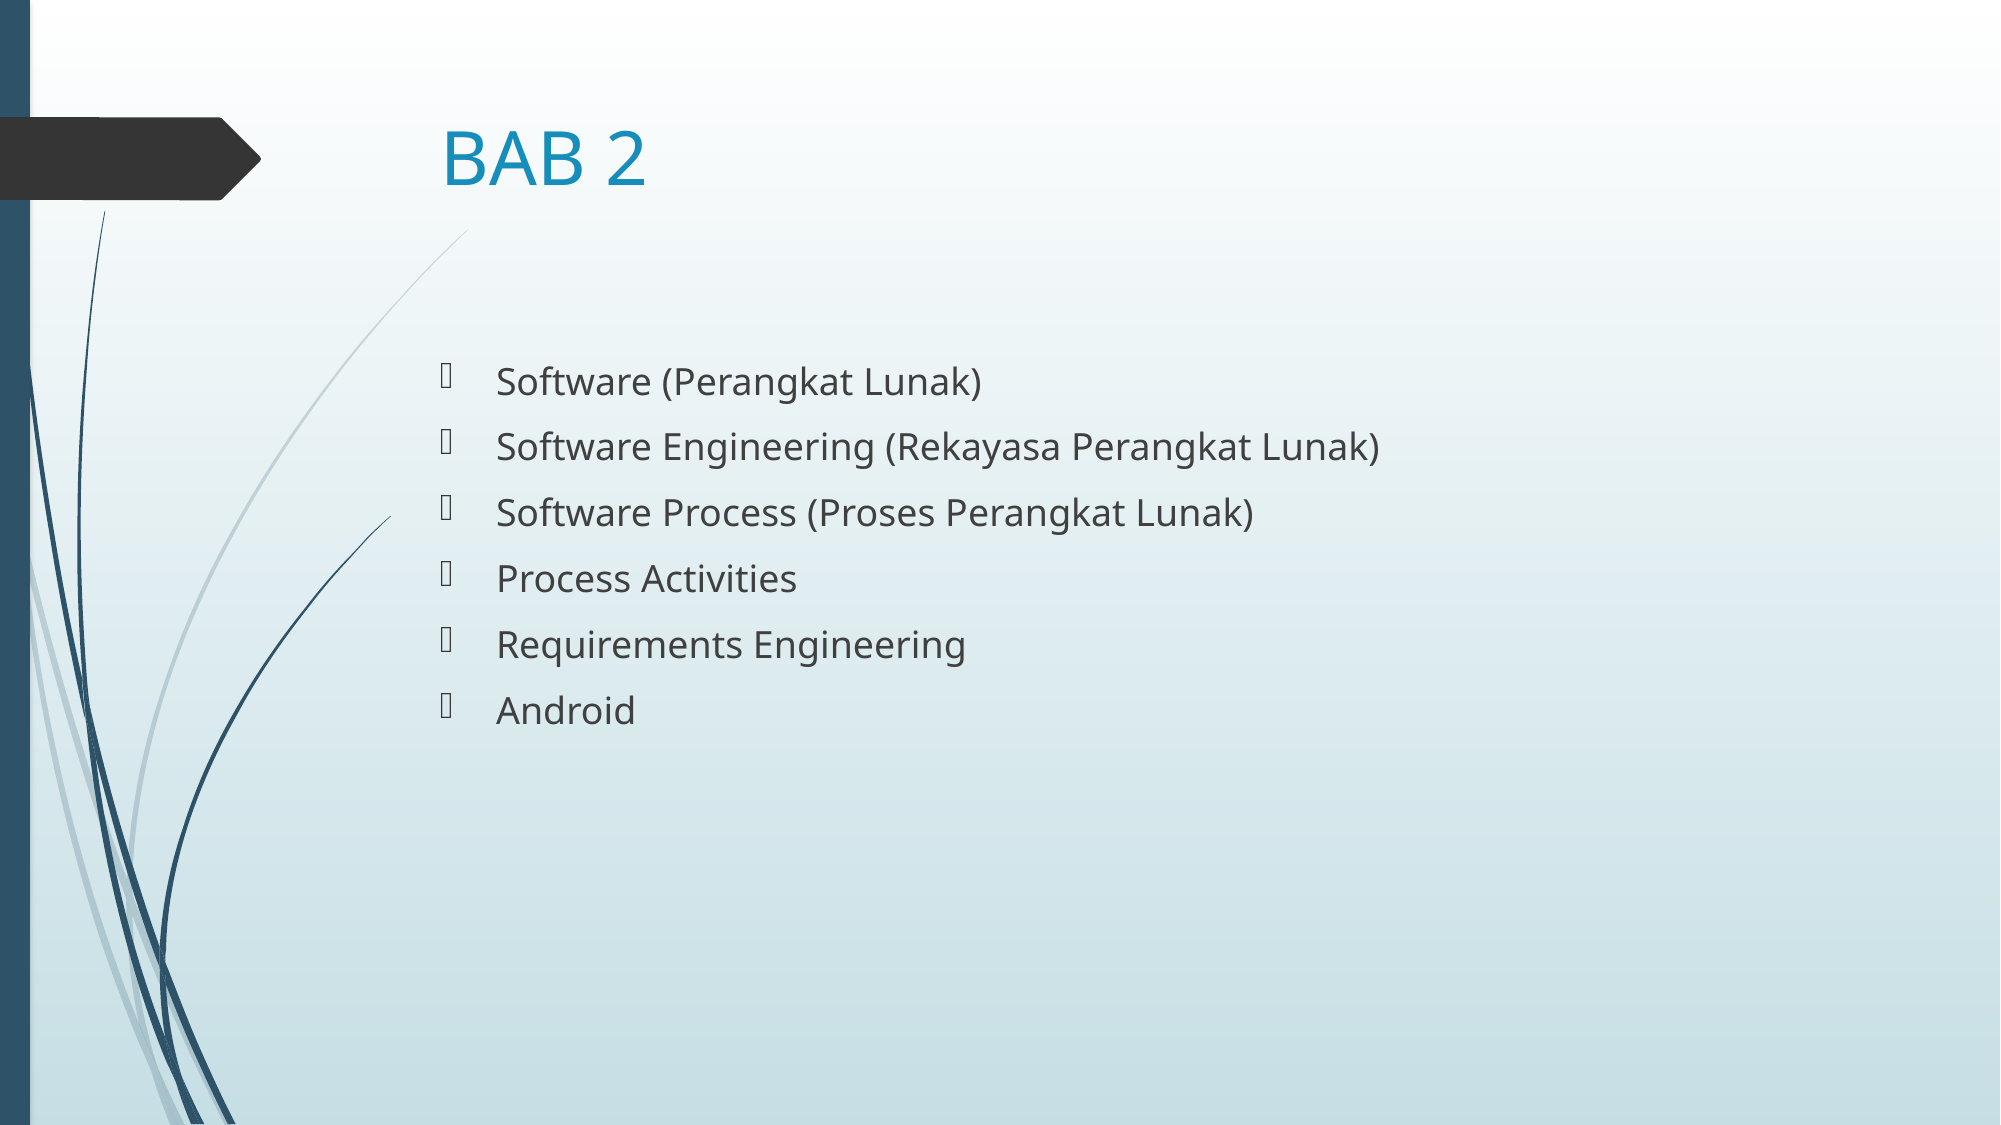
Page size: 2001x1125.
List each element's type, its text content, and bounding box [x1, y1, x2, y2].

list Software (Perangkat Lunak) Software Engineering (Rekayasa Perangkat Lunak) Software Process (Proses Perangkat Lunak) Process Activities Requirements Engineering Android [424, 350, 1888, 970]
title BAB 2 [425, 102, 1888, 313]
